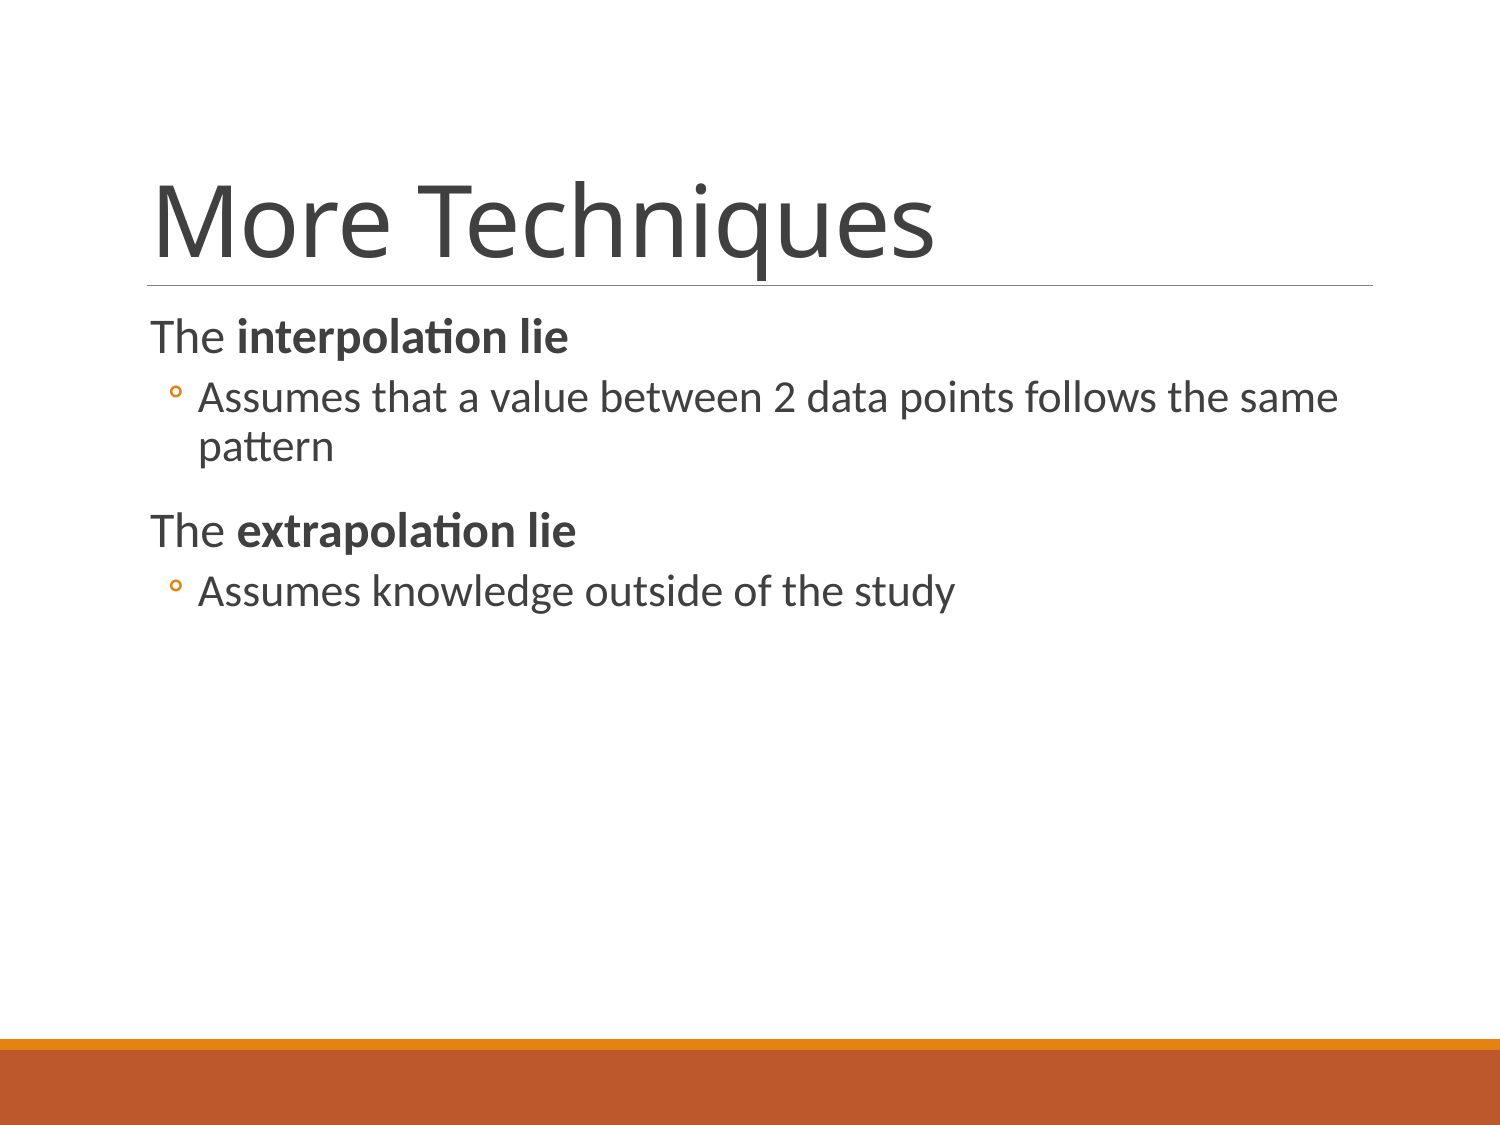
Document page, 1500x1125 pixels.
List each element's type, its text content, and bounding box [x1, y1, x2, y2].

list The interpolation lie Assumes that a value between 2 data points follows the same pattern The extrapolation lie Assumes knowledge outside of the study [135, 302, 1373, 963]
title More Techniques [135, 47, 1373, 285]
